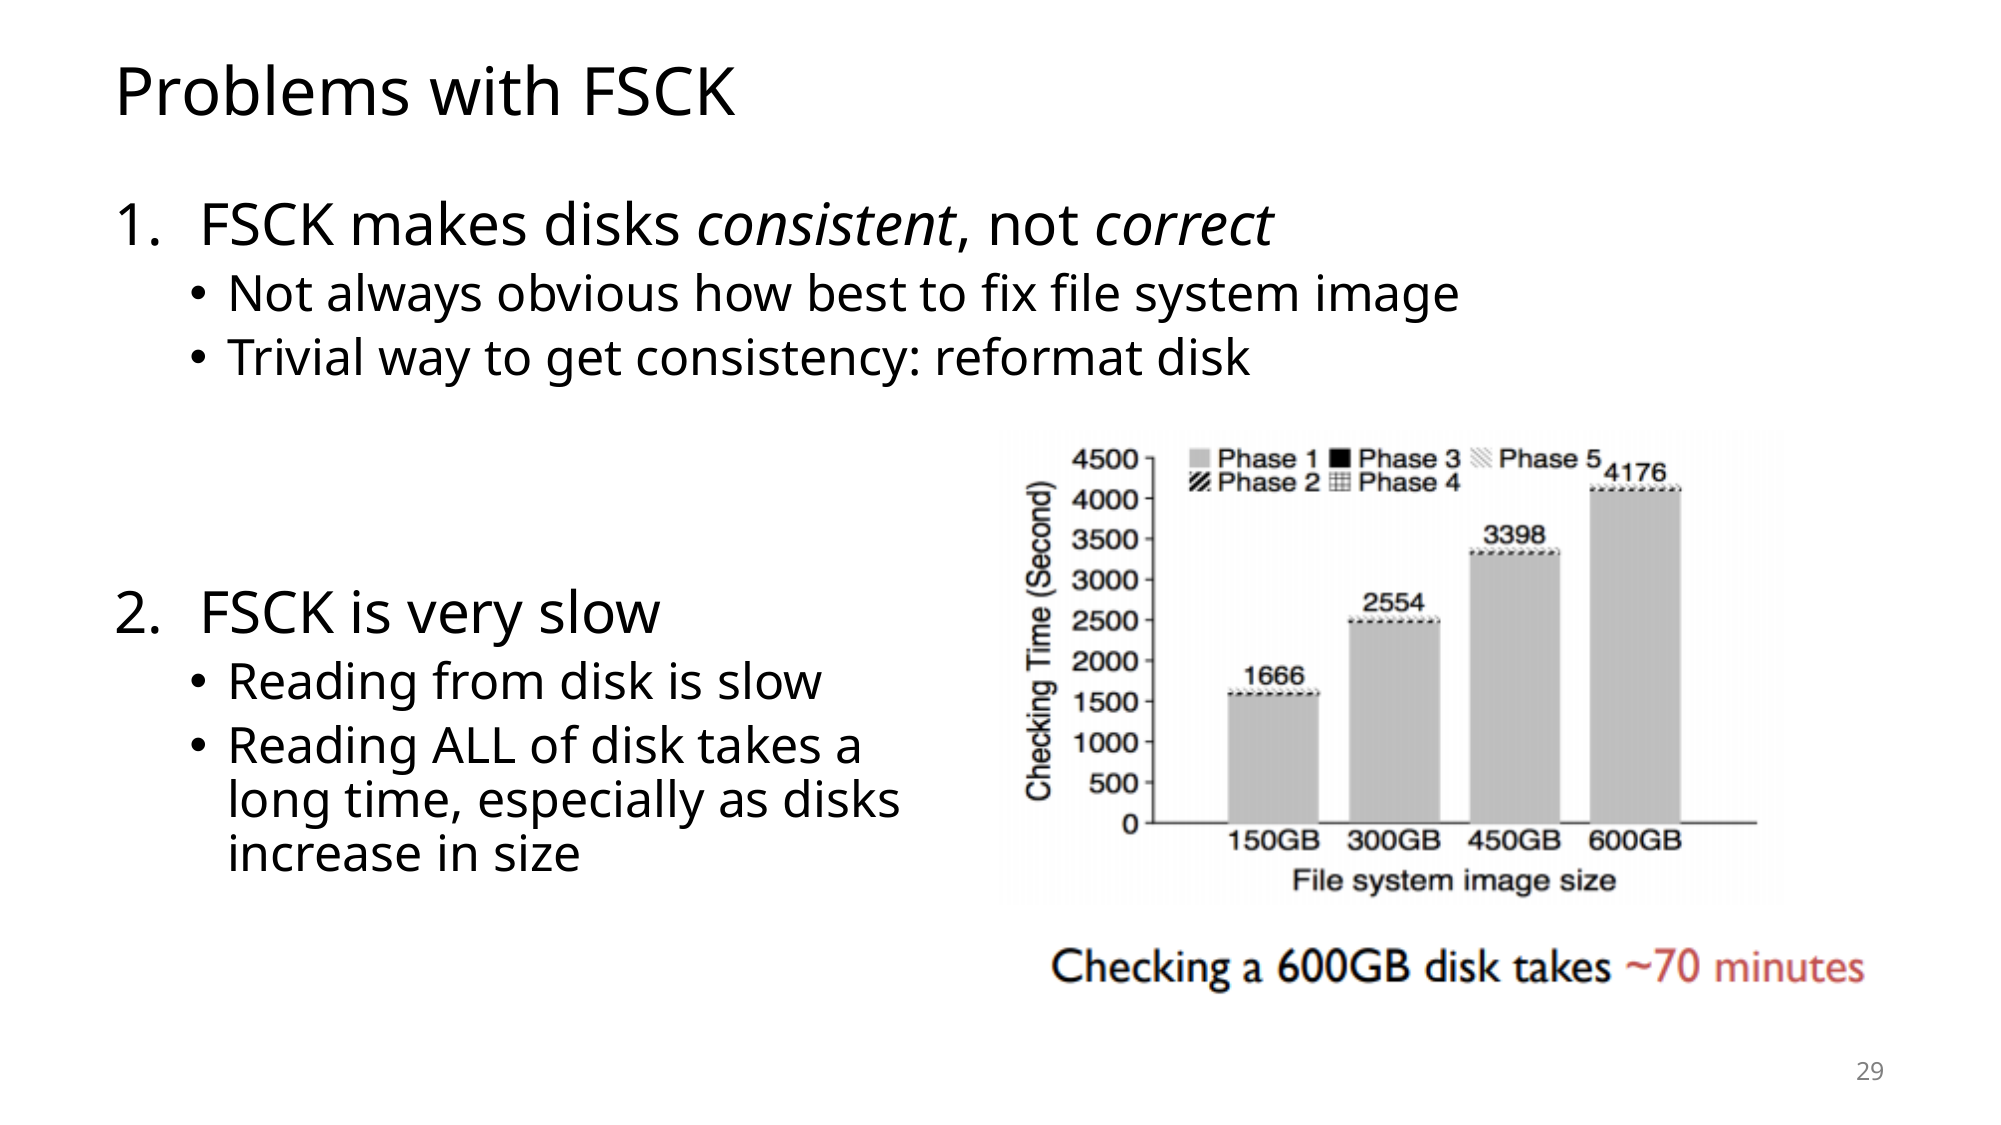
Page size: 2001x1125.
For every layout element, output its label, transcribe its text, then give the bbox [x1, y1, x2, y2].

slide_number 29 [1749, 1042, 1900, 1103]
title Problems with FSCK [99, 37, 1900, 150]
list FSCK makes disks consistent, not correct Not always obvious how best to fix file system image Trivial way to get consistency: reformat disk FSCK is very slow Reading from disk is slow Reading ALL of disk takes a long time, especially as disks increase in size [99, 187, 1900, 1013]
picture [983, 422, 1883, 1028]
